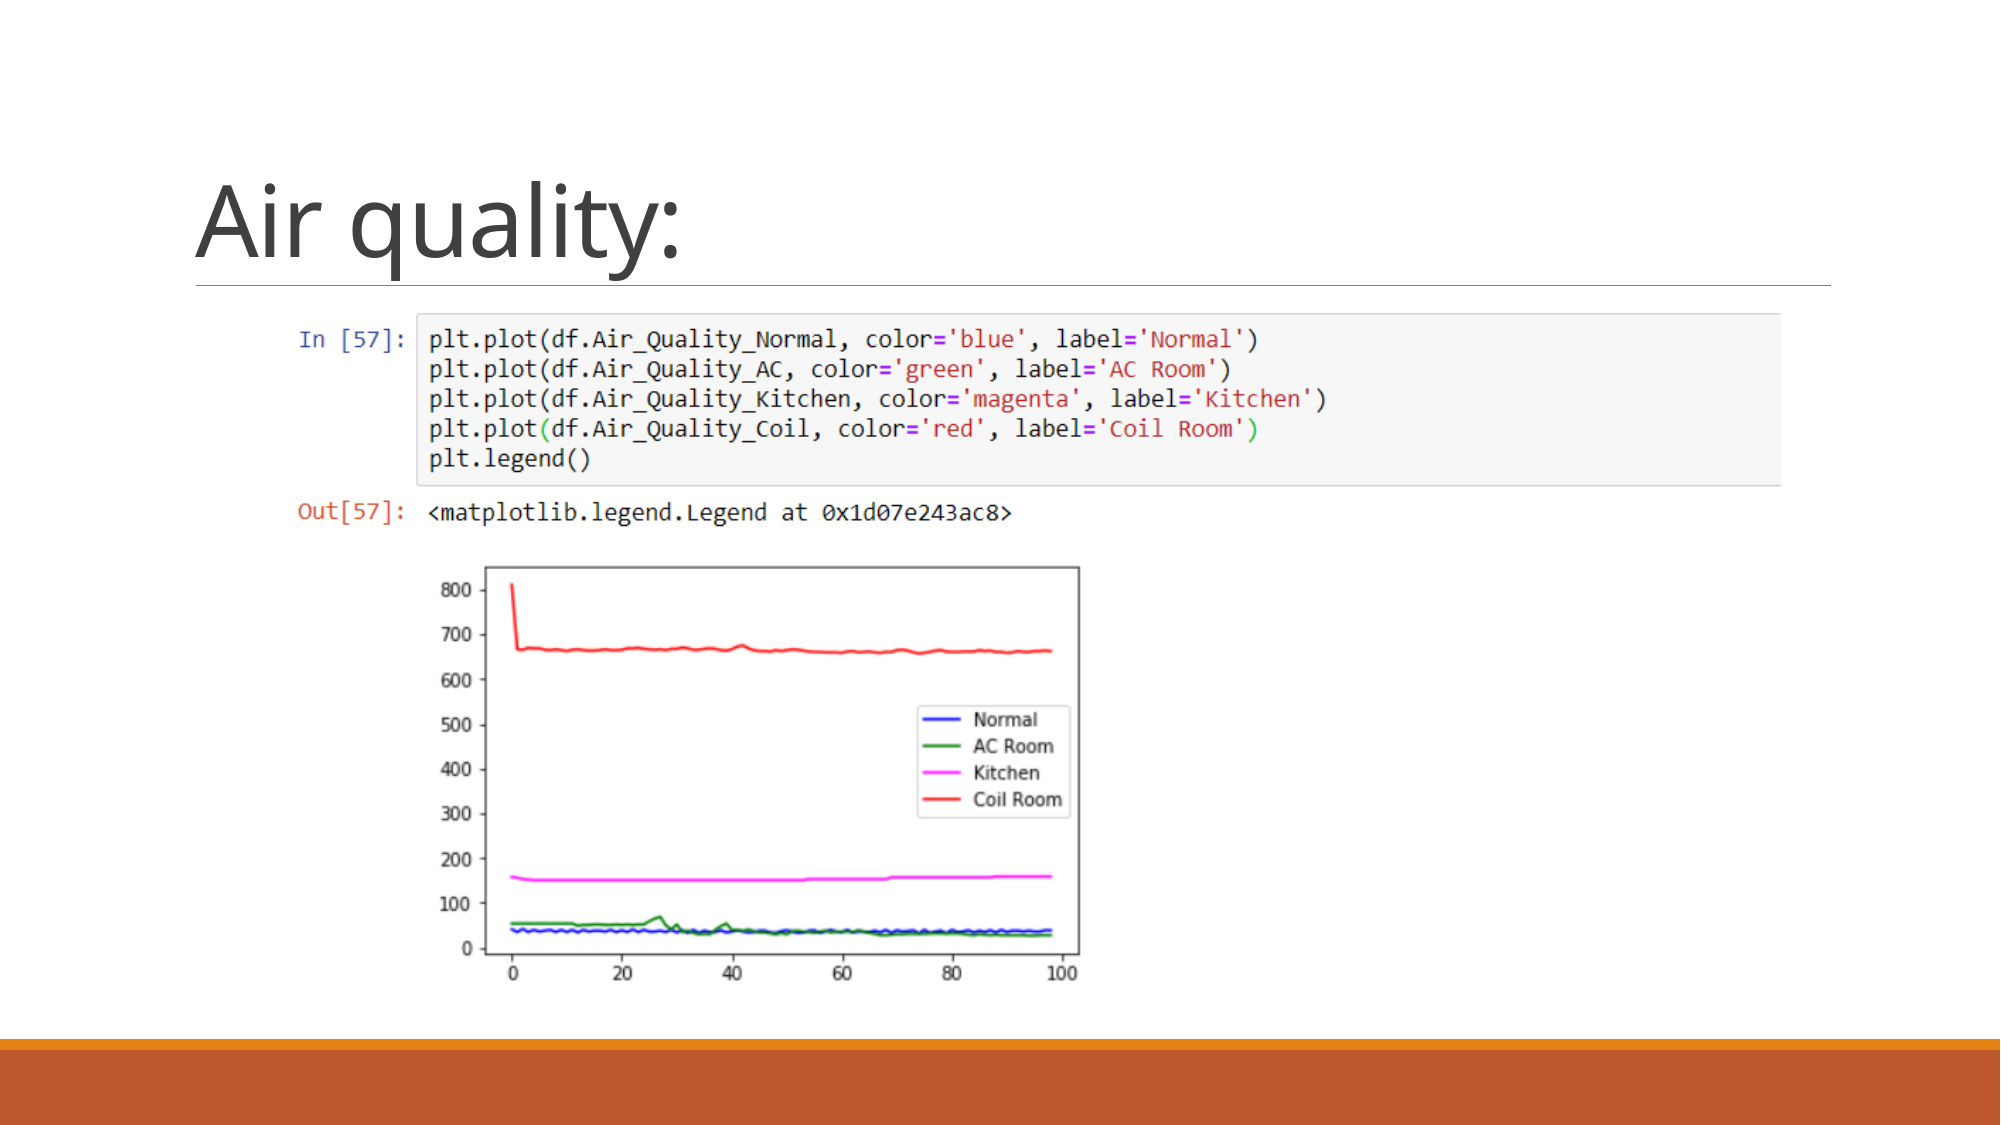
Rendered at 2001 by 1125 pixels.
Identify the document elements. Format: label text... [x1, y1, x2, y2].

title Air quality: [180, 47, 1830, 285]
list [216, 302, 1781, 1029]
